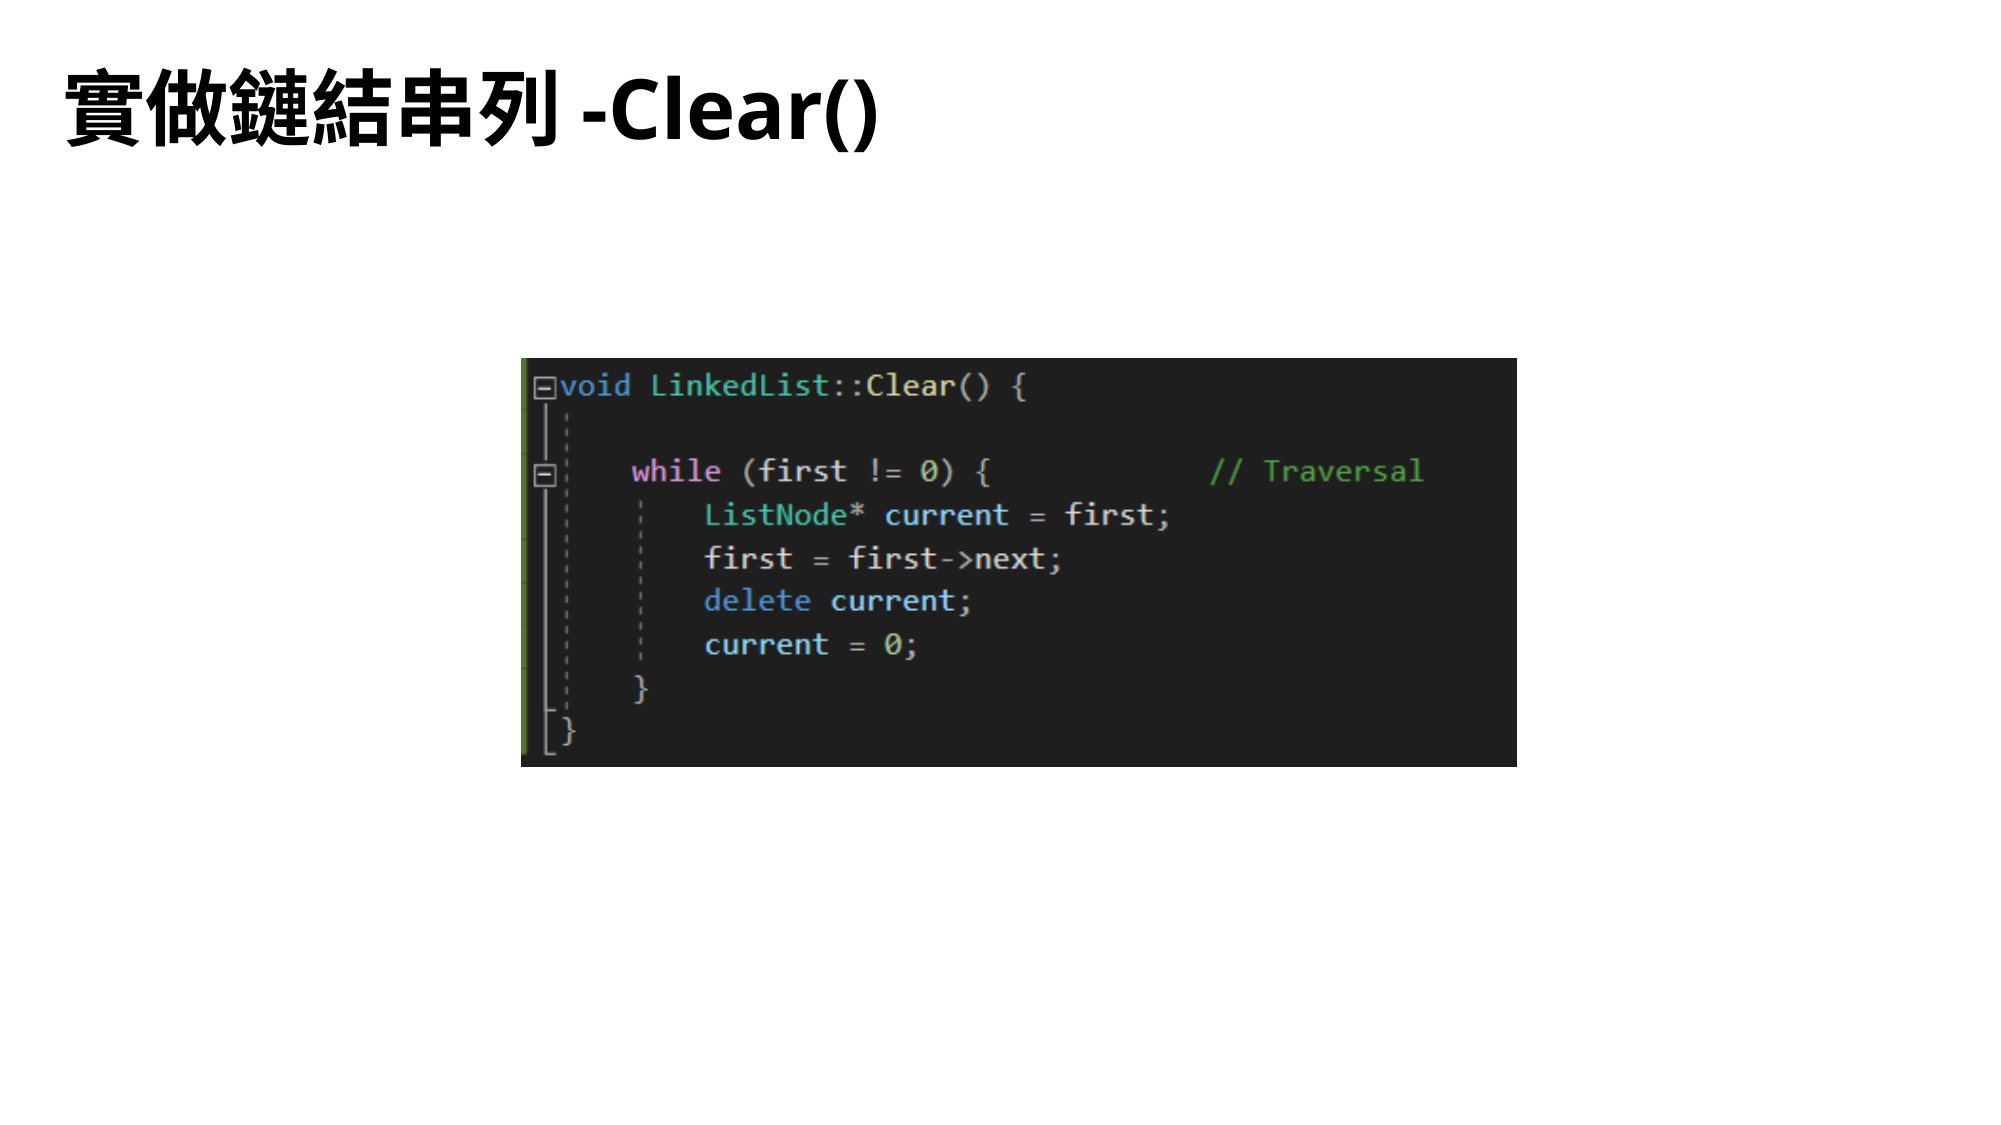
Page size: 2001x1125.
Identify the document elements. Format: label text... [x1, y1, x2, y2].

title 實做鏈結串列-Clear() [0, 9, 972, 166]
picture [521, 358, 1517, 767]
